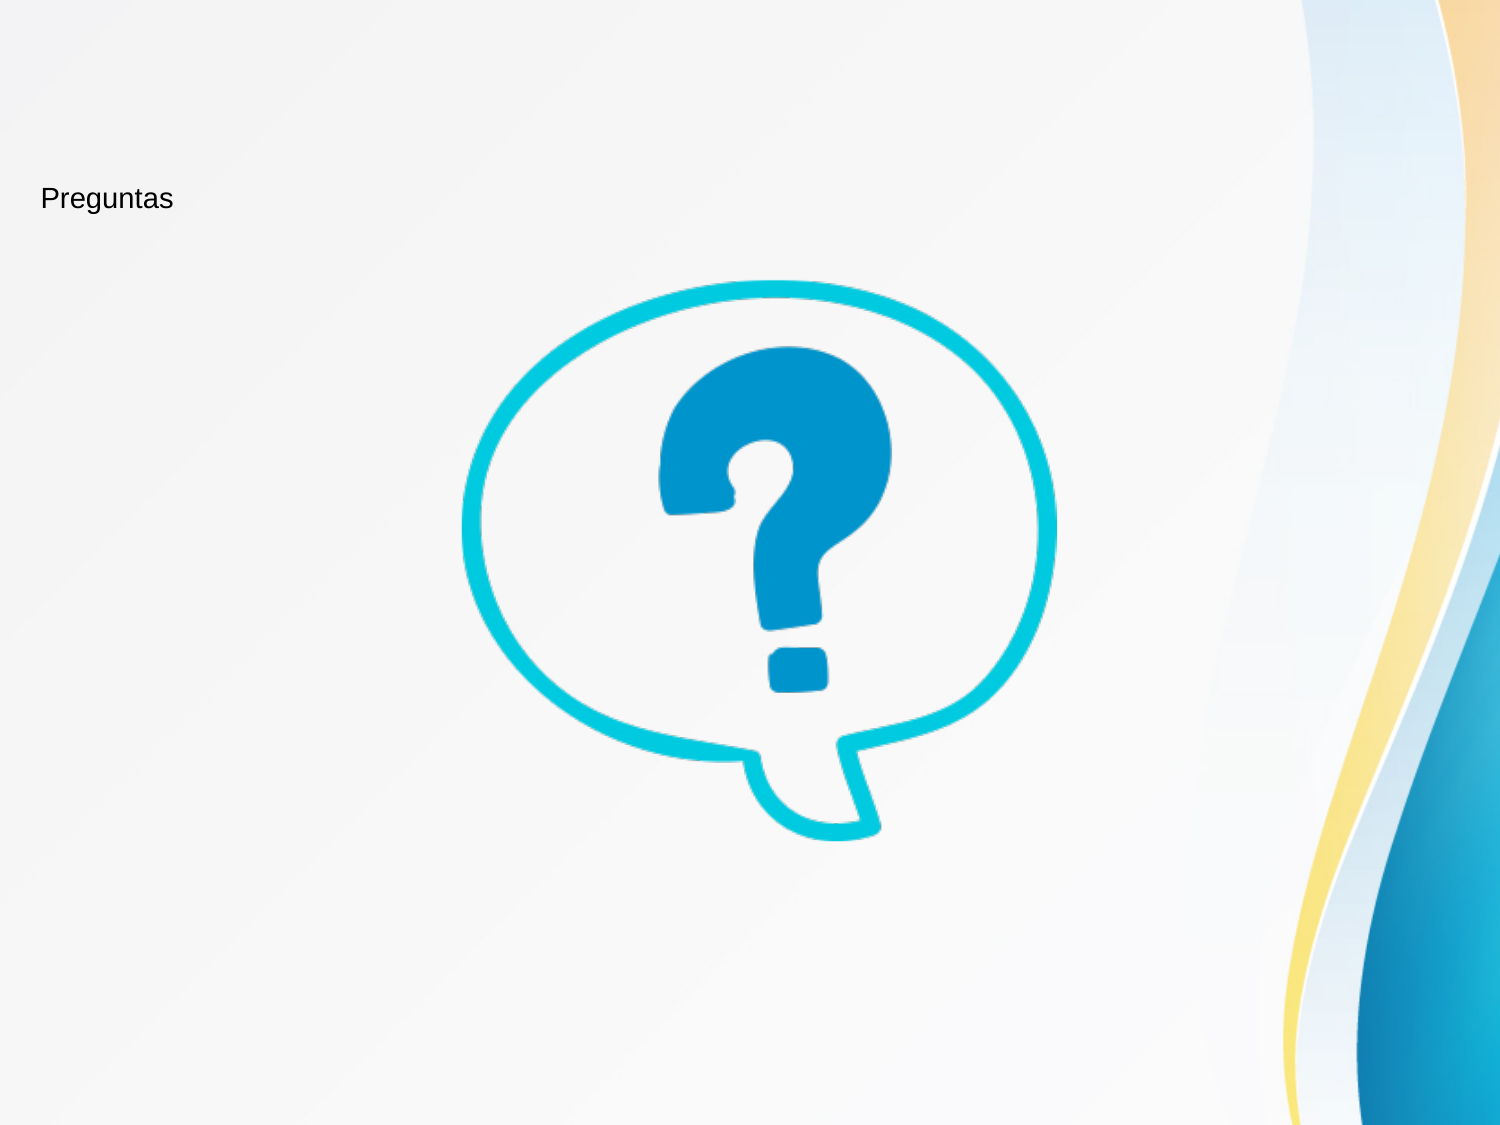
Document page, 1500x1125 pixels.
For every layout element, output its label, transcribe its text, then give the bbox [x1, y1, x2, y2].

list Preguntas [29, 173, 1471, 232]
picture [0, 0, 1500, 1125]
